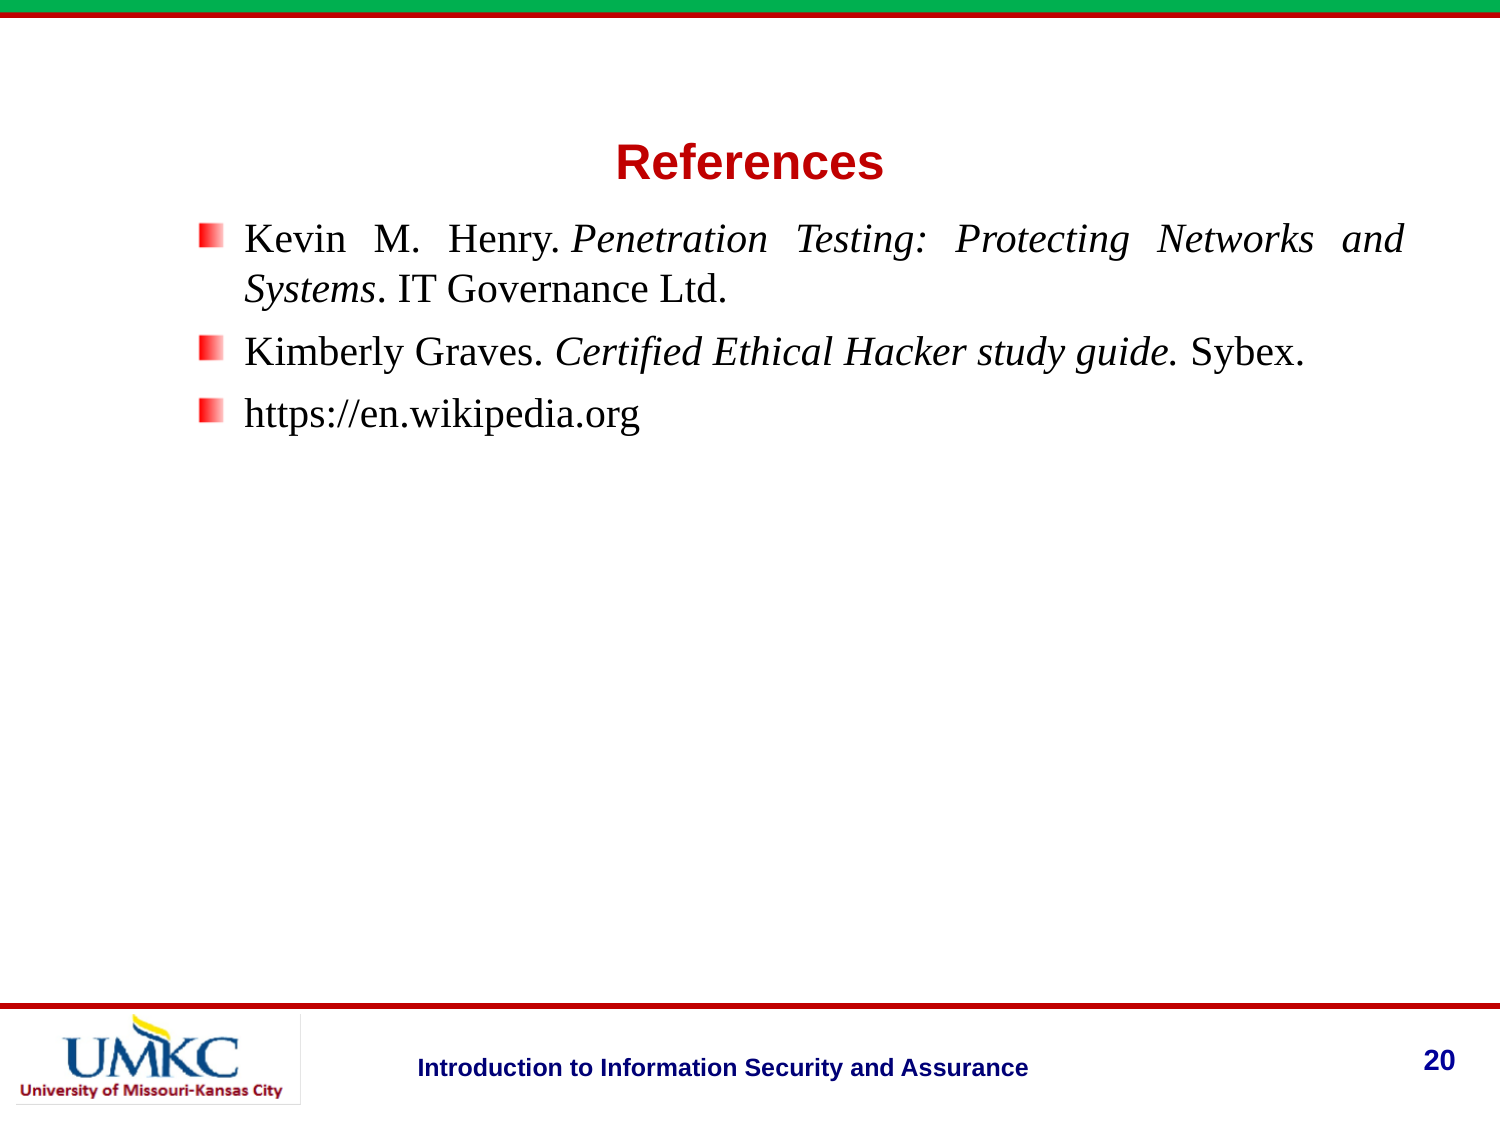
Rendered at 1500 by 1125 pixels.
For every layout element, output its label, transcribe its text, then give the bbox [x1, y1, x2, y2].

text_box Kevin M. Henry. Penetration Testing: Protecting Networks and Systems. IT Governance Ltd. Kimberly Graves. Certified Ethical Hacker study guide. Sybex. https://en.wikipedia.org [182, 203, 1420, 444]
title References [112, 99, 1388, 220]
picture [197, 221, 227, 251]
picture [197, 333, 227, 364]
picture [16, 1014, 301, 1106]
slide_number 20 [1372, 1033, 1472, 1074]
picture [197, 396, 227, 426]
